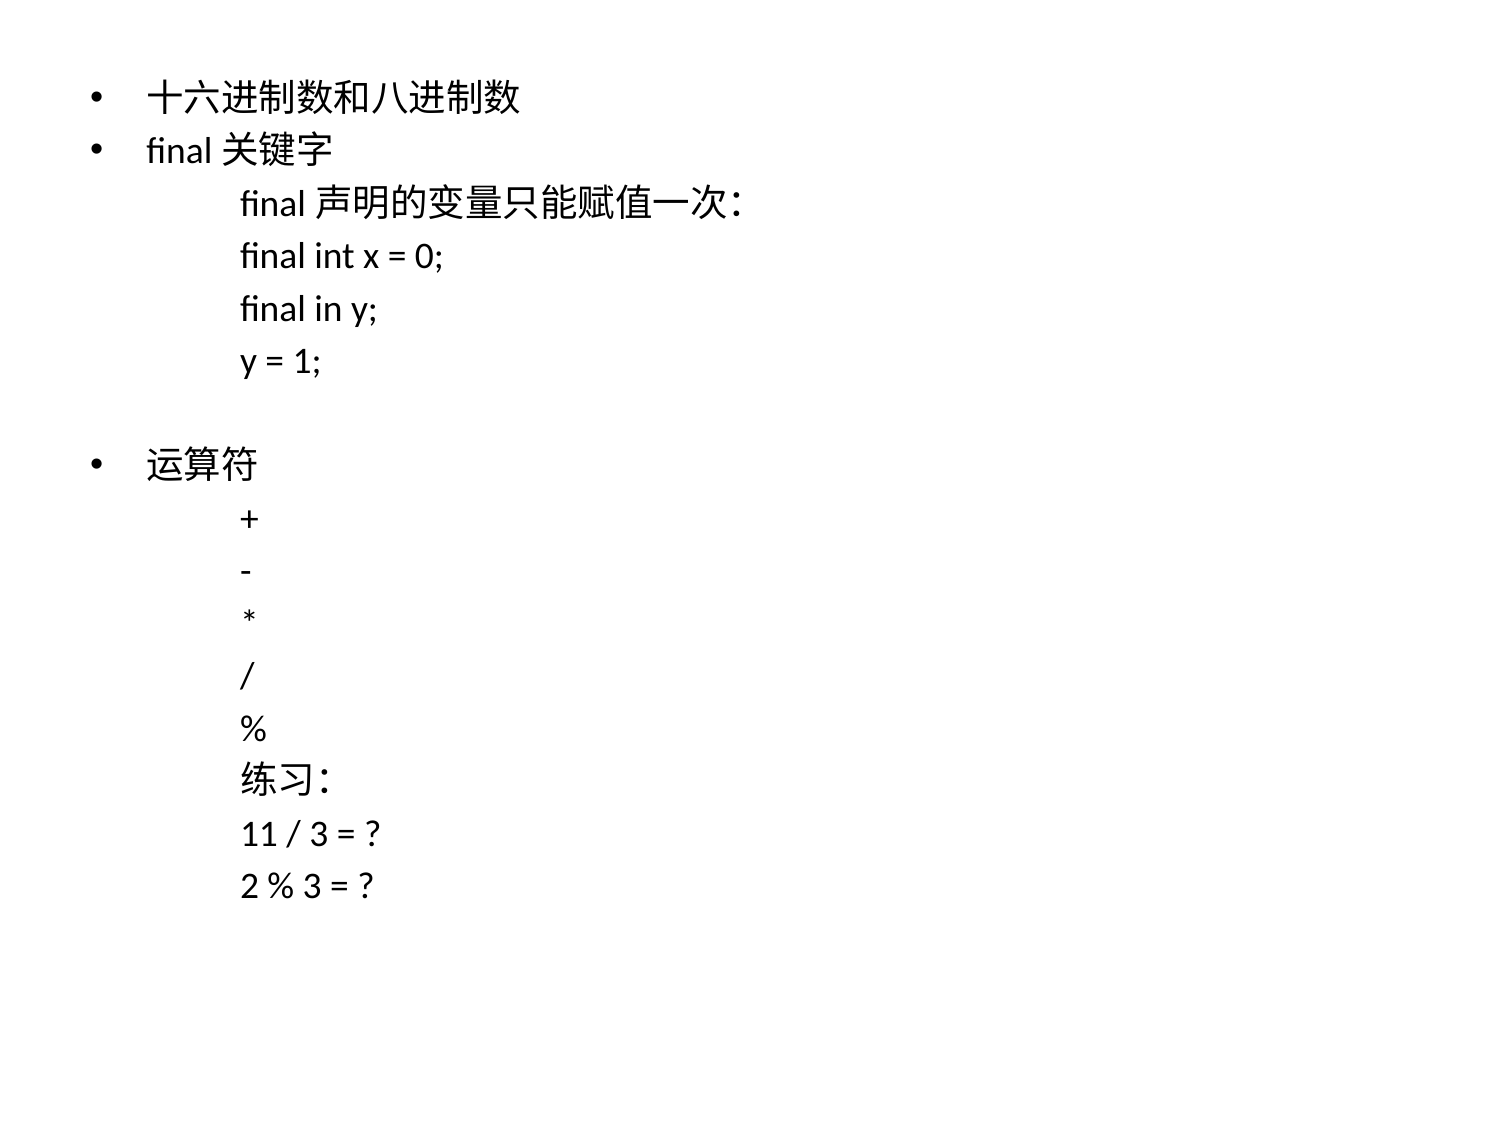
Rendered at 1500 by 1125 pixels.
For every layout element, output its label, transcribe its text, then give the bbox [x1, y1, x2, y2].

list 十六进制数和八进制数 final关键字 final声明的变量只能赋值一次： final int x = 0; final in y; y = 1; 运算符 + - * / % 练习： 11 / 3 = ? 2 % 3 = ? [75, 66, 1425, 1005]
